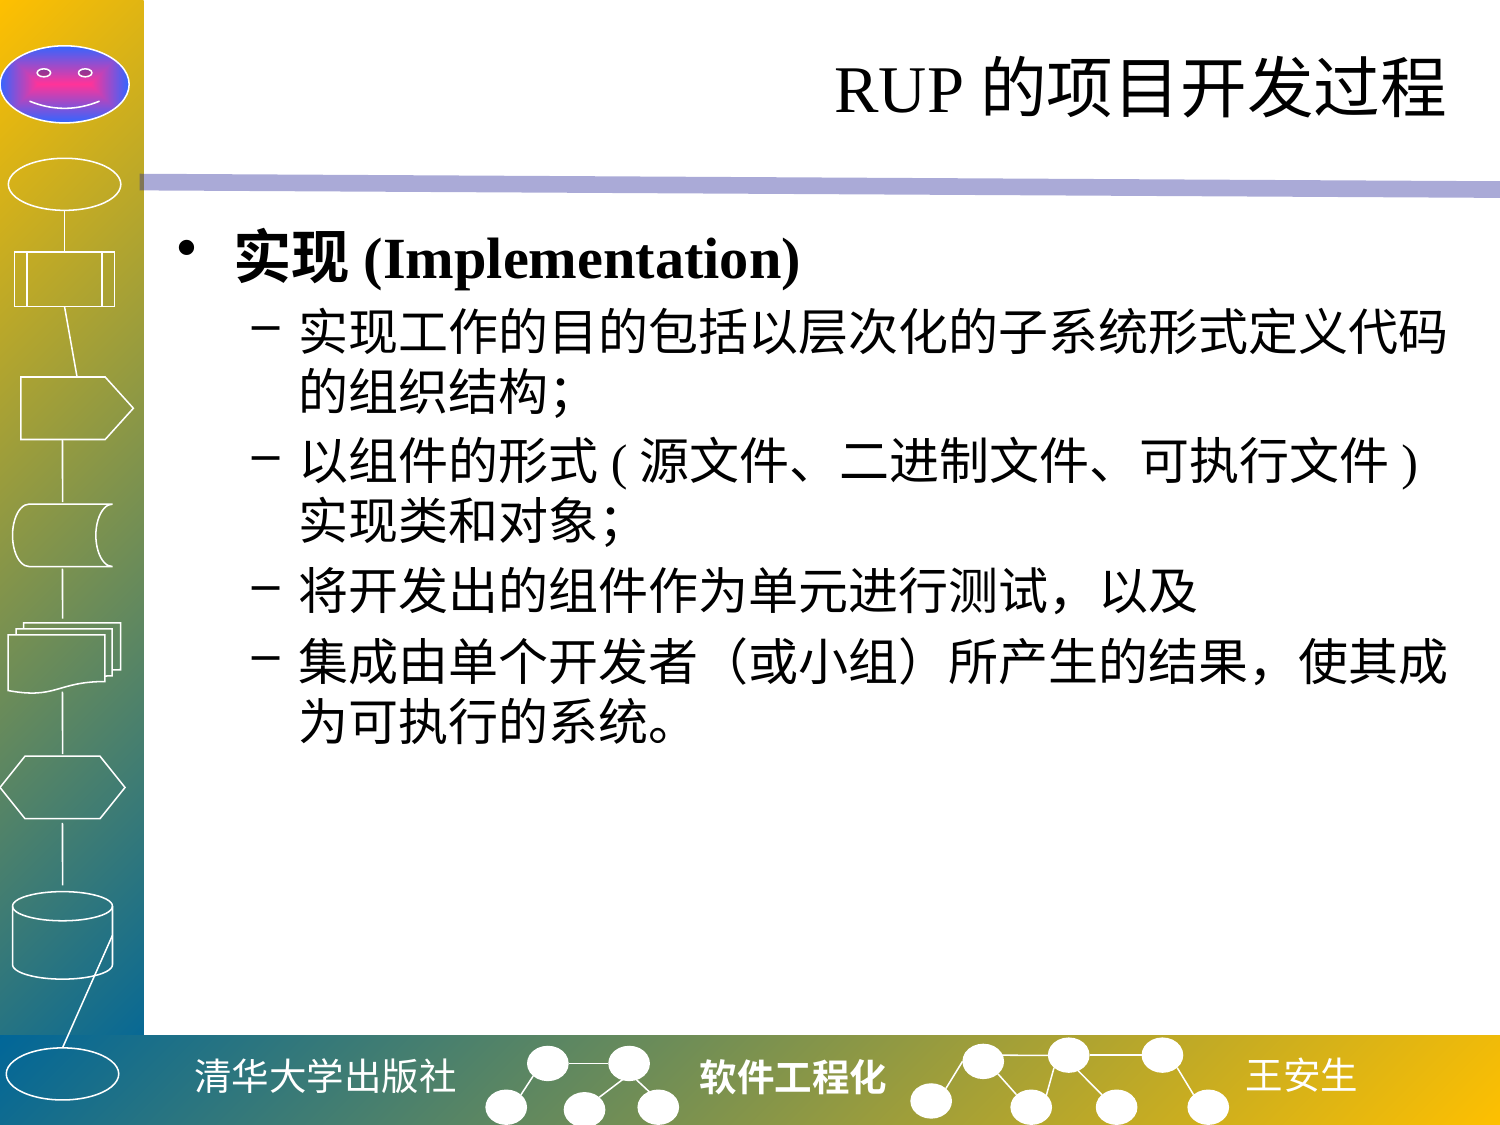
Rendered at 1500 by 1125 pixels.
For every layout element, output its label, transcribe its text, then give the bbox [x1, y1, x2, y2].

title RUP的项目开发过程 [187, 24, 1463, 147]
list 实现(Implementation) 实现工作的目的包括以层次化的子系统形式定义代码的组织结构； 以组件的形式(源文件、二进制文件、可执行文件)实现类和对象； 将开发出的组件作为单元进行测试，以及 集成由单个开发者（或小组）所产生的结果，使其成为可执行的系统。 [161, 212, 1476, 1038]
